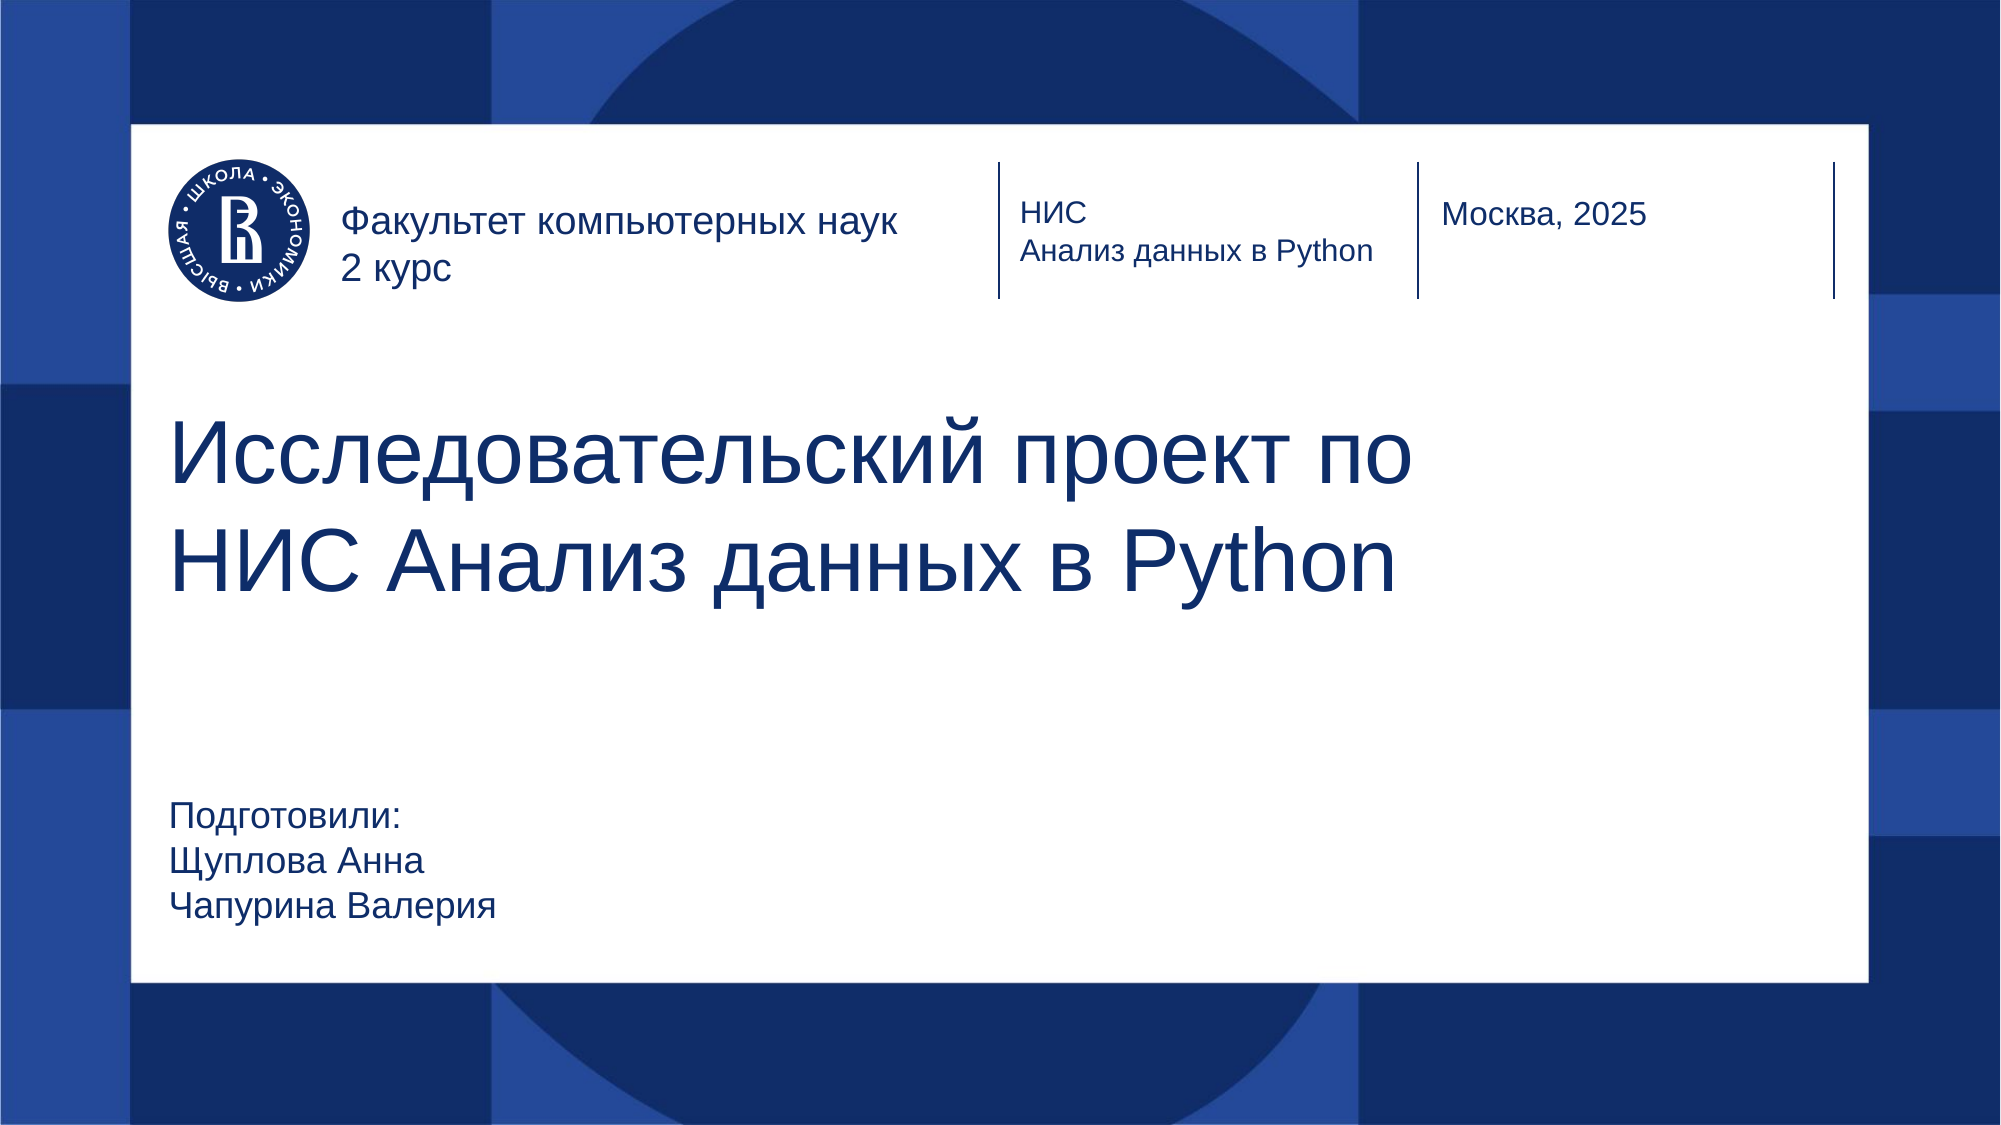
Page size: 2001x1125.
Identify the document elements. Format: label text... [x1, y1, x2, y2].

list Факультет компьютерных наук 2 курс [340, 194, 972, 267]
title Исследовательский проект по НИС Анализ данных в Python [168, 394, 1421, 719]
list Подготовили: Щуплова Анна Чапурина Валерия [168, 791, 1609, 1012]
list Москва, 2025 [1441, 192, 1806, 269]
list НИС Анализ данных в Python [1019, 192, 1394, 269]
picture [0, 0, 2001, 1125]
